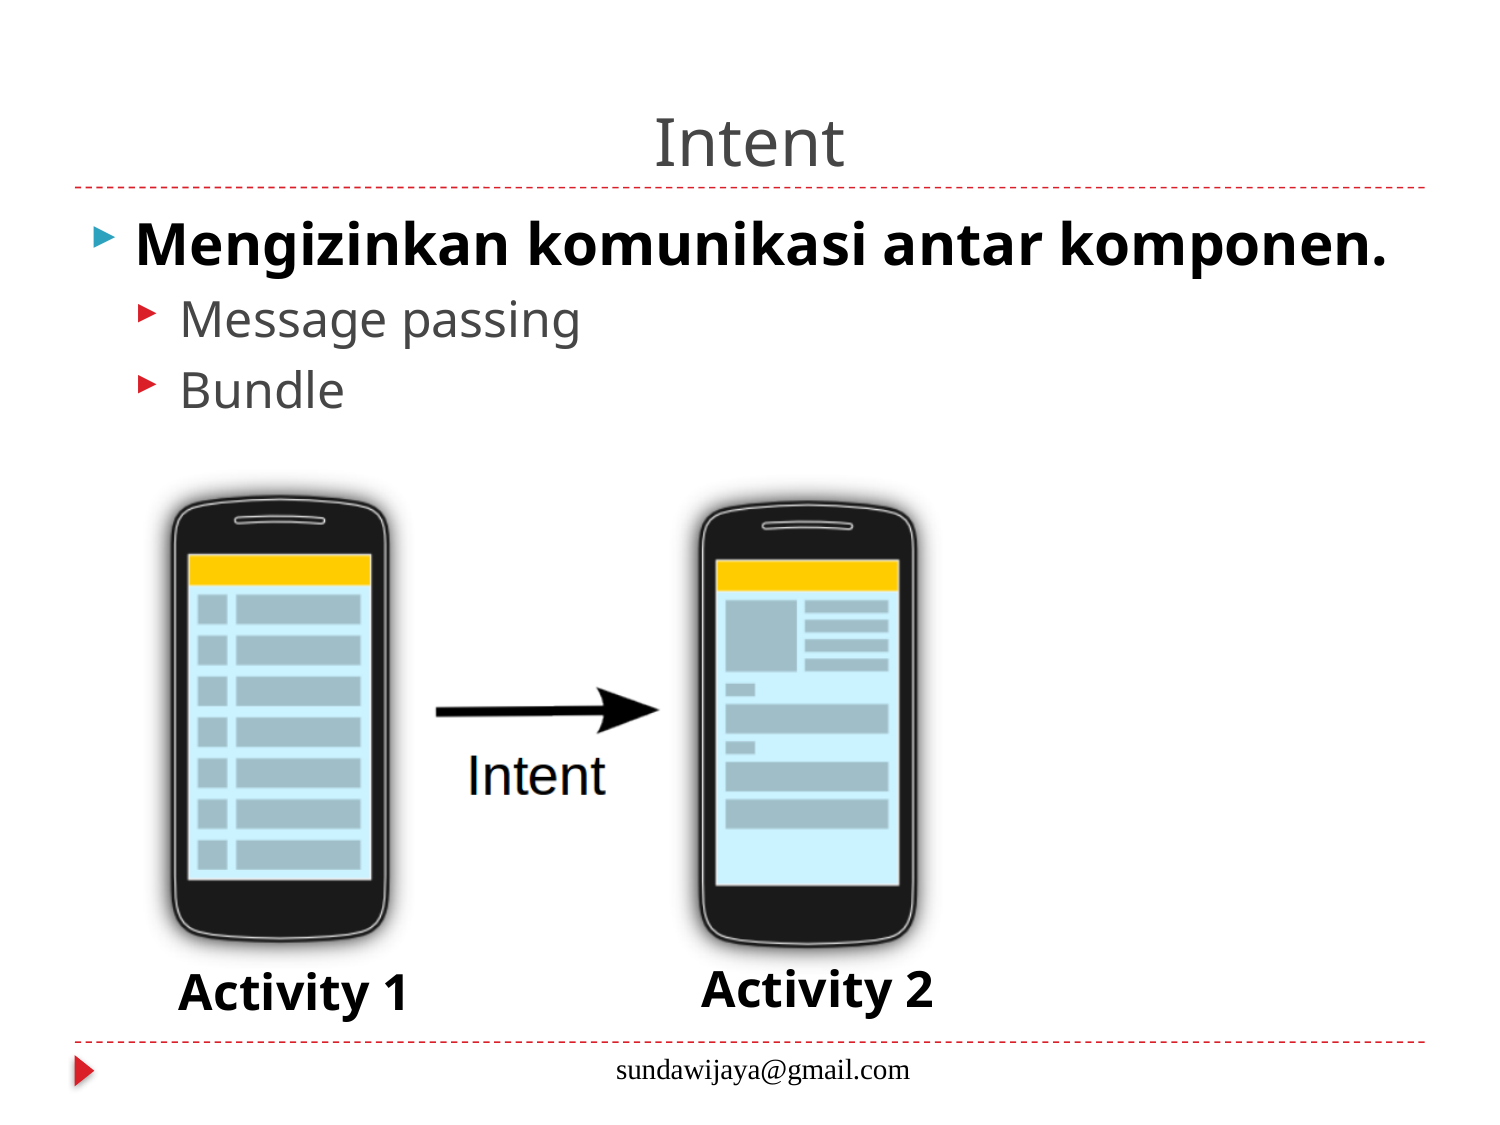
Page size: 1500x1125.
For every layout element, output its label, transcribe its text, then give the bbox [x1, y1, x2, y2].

text_box Activity 2 [686, 994, 950, 1025]
text_box Activity 1 [164, 994, 427, 1028]
title Intent [75, 24, 1425, 188]
footer sundawijaya@gmail.com [475, 1042, 1051, 1103]
list Mengizinkan komunikasi antar komponen. Message passing Bundle [75, 200, 1425, 1010]
picture [124, 424, 985, 982]
